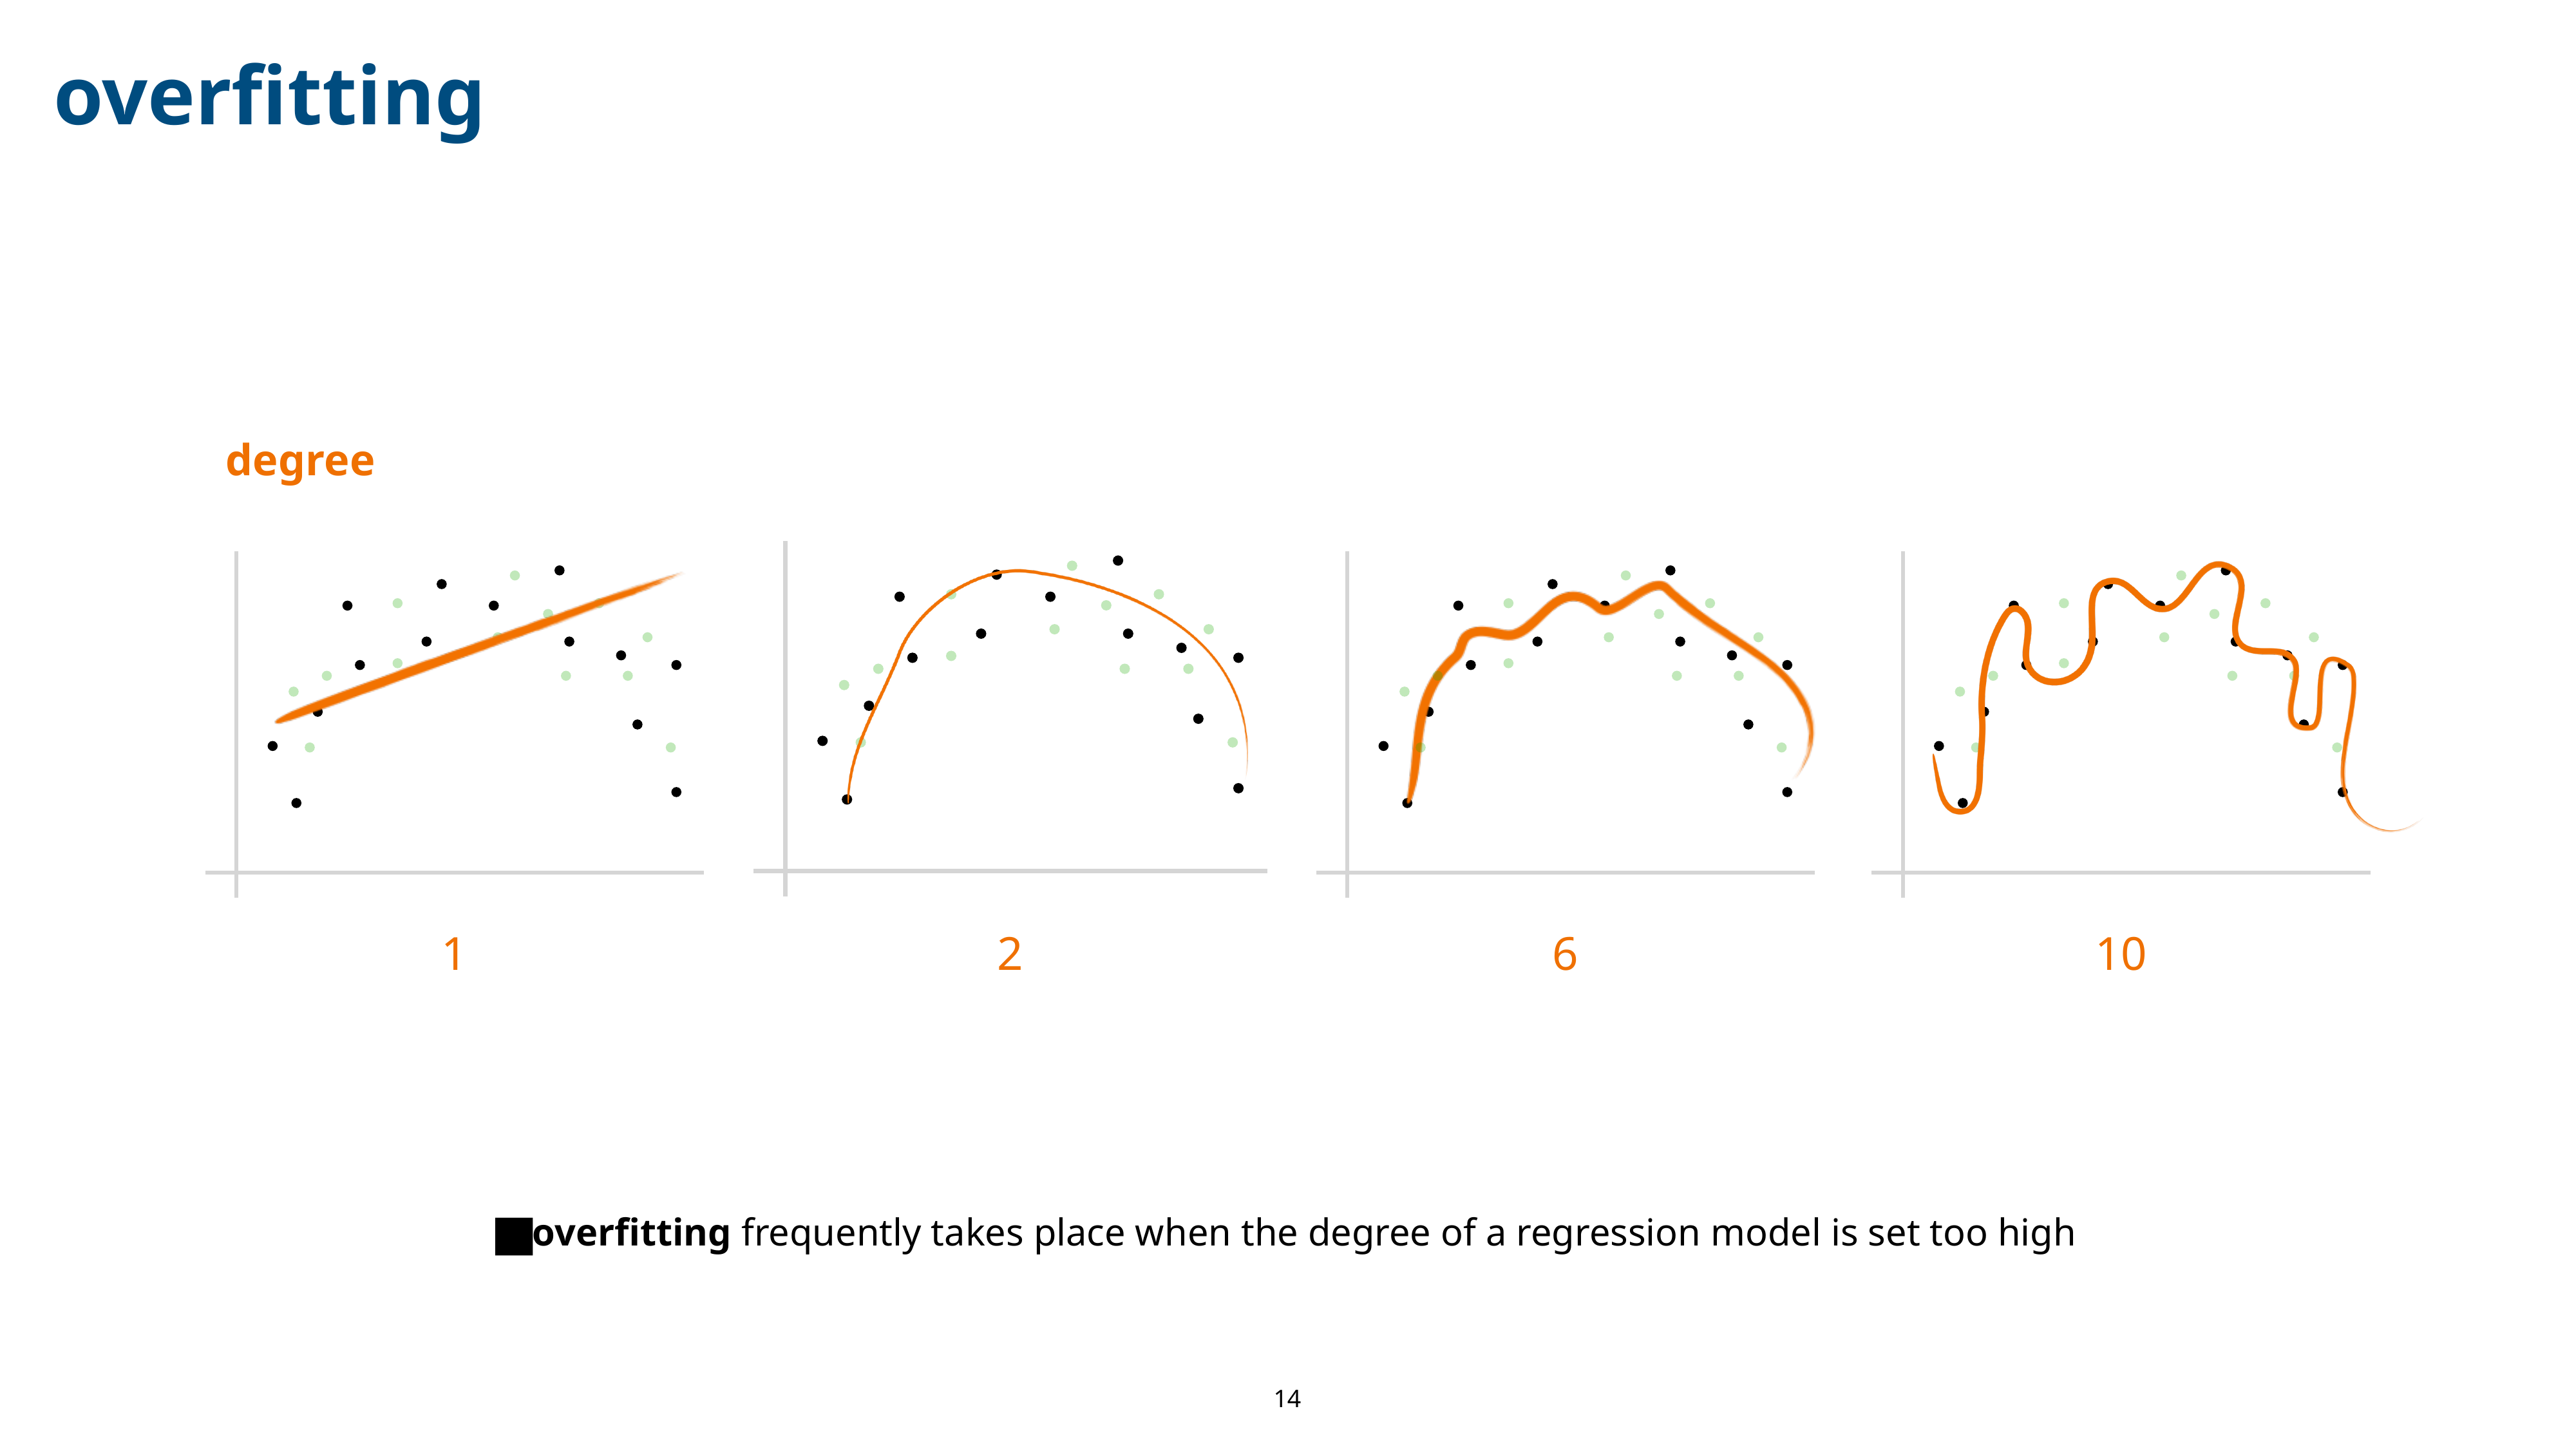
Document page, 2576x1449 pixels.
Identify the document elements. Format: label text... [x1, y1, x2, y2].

picture [1929, 560, 2432, 835]
text_box 6 [1528, 919, 1603, 985]
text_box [1871, 551, 2371, 898]
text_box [753, 540, 1267, 897]
text_box degree [220, 427, 590, 489]
text_box overfitting frequently takes place when the degree of a regression model is set too high [485, 1164, 1267, 1305]
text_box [1316, 551, 1819, 898]
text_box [205, 551, 705, 898]
text_box 2 [973, 919, 1047, 985]
text_box 10 [2084, 919, 2158, 985]
slide_number ‹#› [1267, 570, 1307, 1422]
text_box 1 [417, 919, 492, 985]
text_box overfitting [39, 39, 501, 147]
text_box overfitting frequently takes place when the degree of a regression model is set too high [1307, 1164, 2091, 1305]
